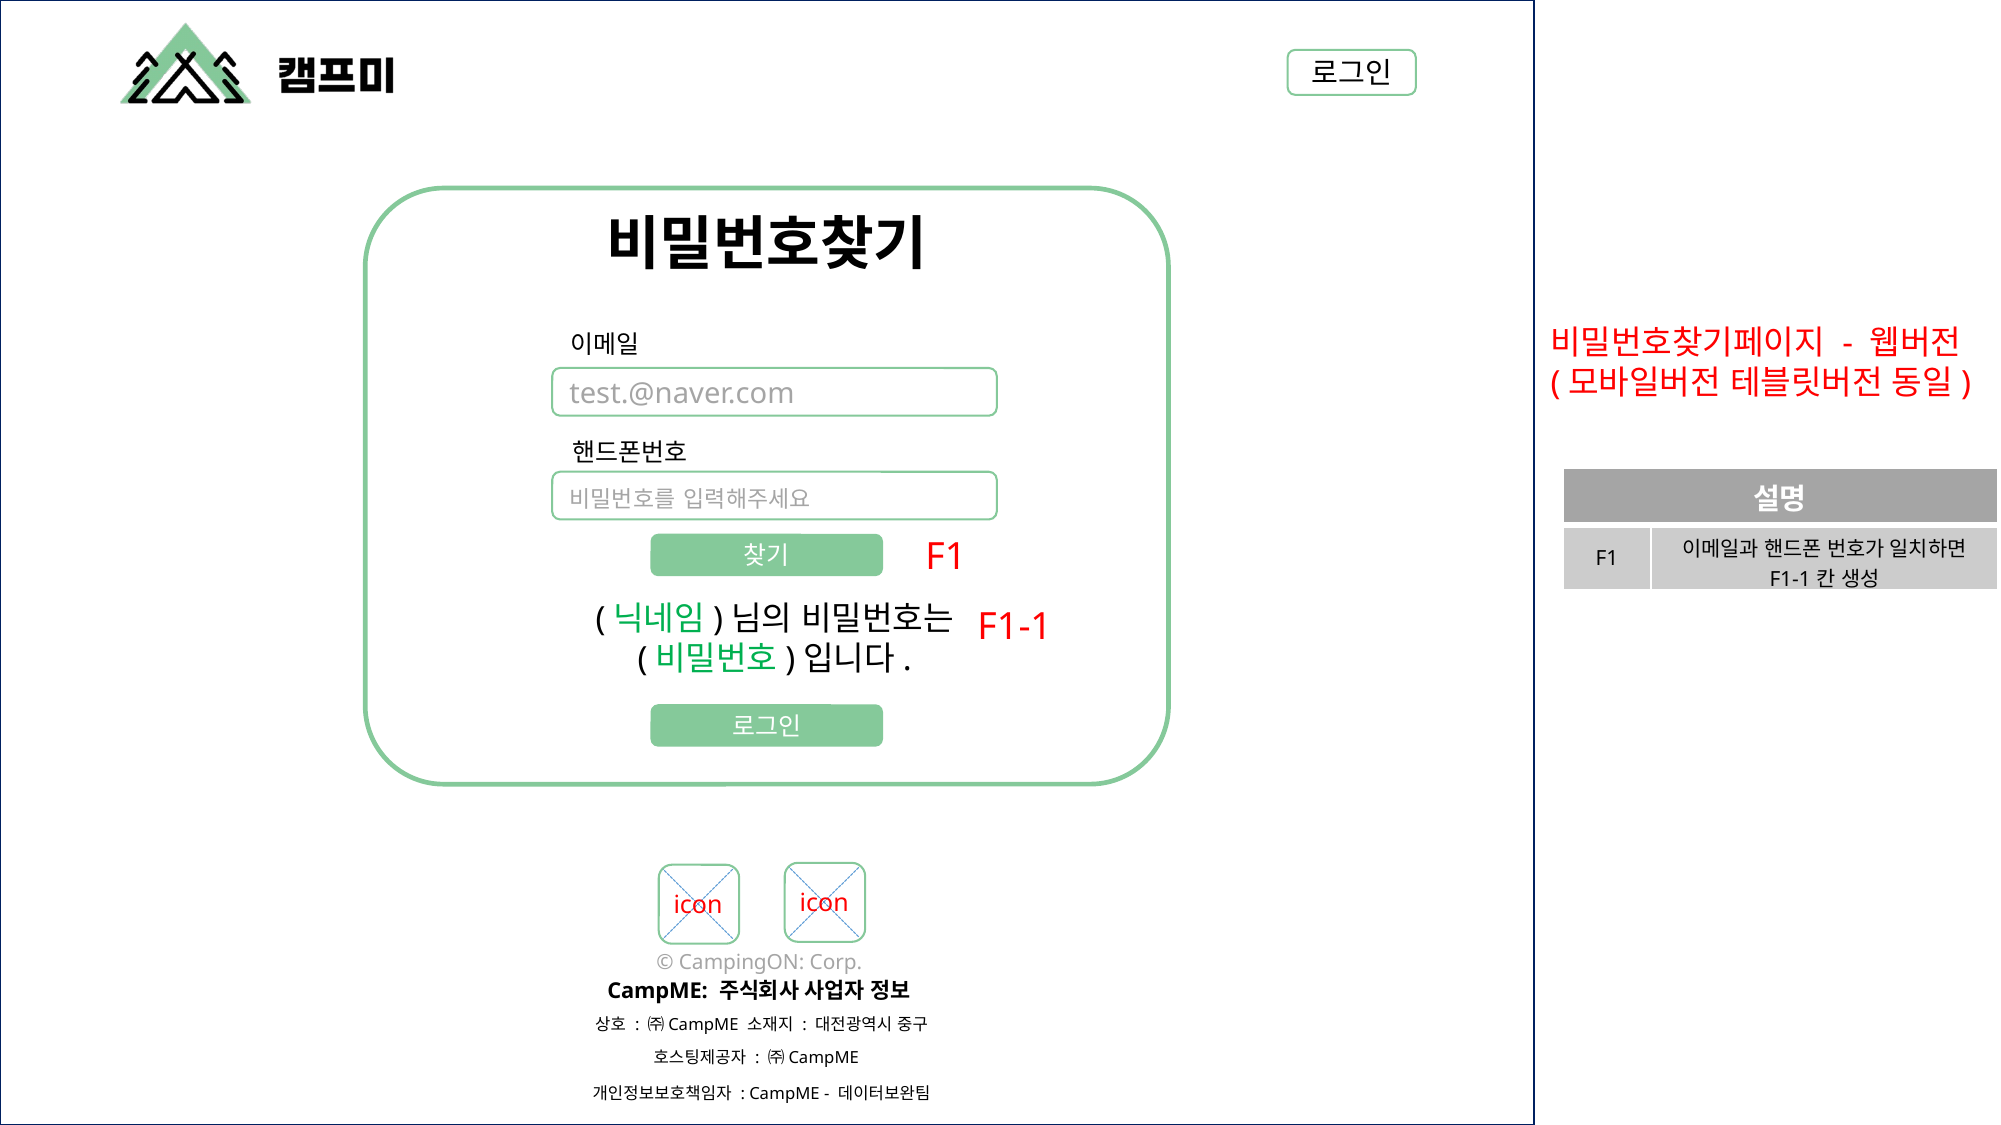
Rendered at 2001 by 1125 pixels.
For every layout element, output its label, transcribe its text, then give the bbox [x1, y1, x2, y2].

text_box 핸드폰번호 [558, 428, 703, 470]
text_box 이메일 [555, 321, 655, 367]
text_box 찾기 [650, 533, 884, 577]
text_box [117, 14, 1416, 106]
text_box 로그인 [650, 704, 884, 747]
text_box test.@naver.com [551, 366, 998, 417]
text_box F1-1 [962, 594, 1068, 654]
text_box 비밀번호를 입력해주세요 [551, 470, 998, 521]
text_box [0, 0, 1535, 1125]
text_box 비밀번호찾기 [591, 199, 943, 284]
table_cell 이메일과 핸드폰 번호가 일치하면 F1-1칸 생성 [1652, 528, 1997, 589]
text_box [364, 186, 1170, 786]
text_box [568, 862, 955, 1111]
table_cell F1 [1564, 528, 1650, 589]
text_box F1 [910, 524, 982, 585]
table_header 설명 [1564, 469, 1997, 522]
text_box 비밀번호찾기페이지 - 웹버전 (모바일버전 테블릿버전 동일) [1535, 314, 1986, 409]
text_box (닉네임)님의 비밀번호는 (비밀번호)입니다. [552, 590, 997, 685]
